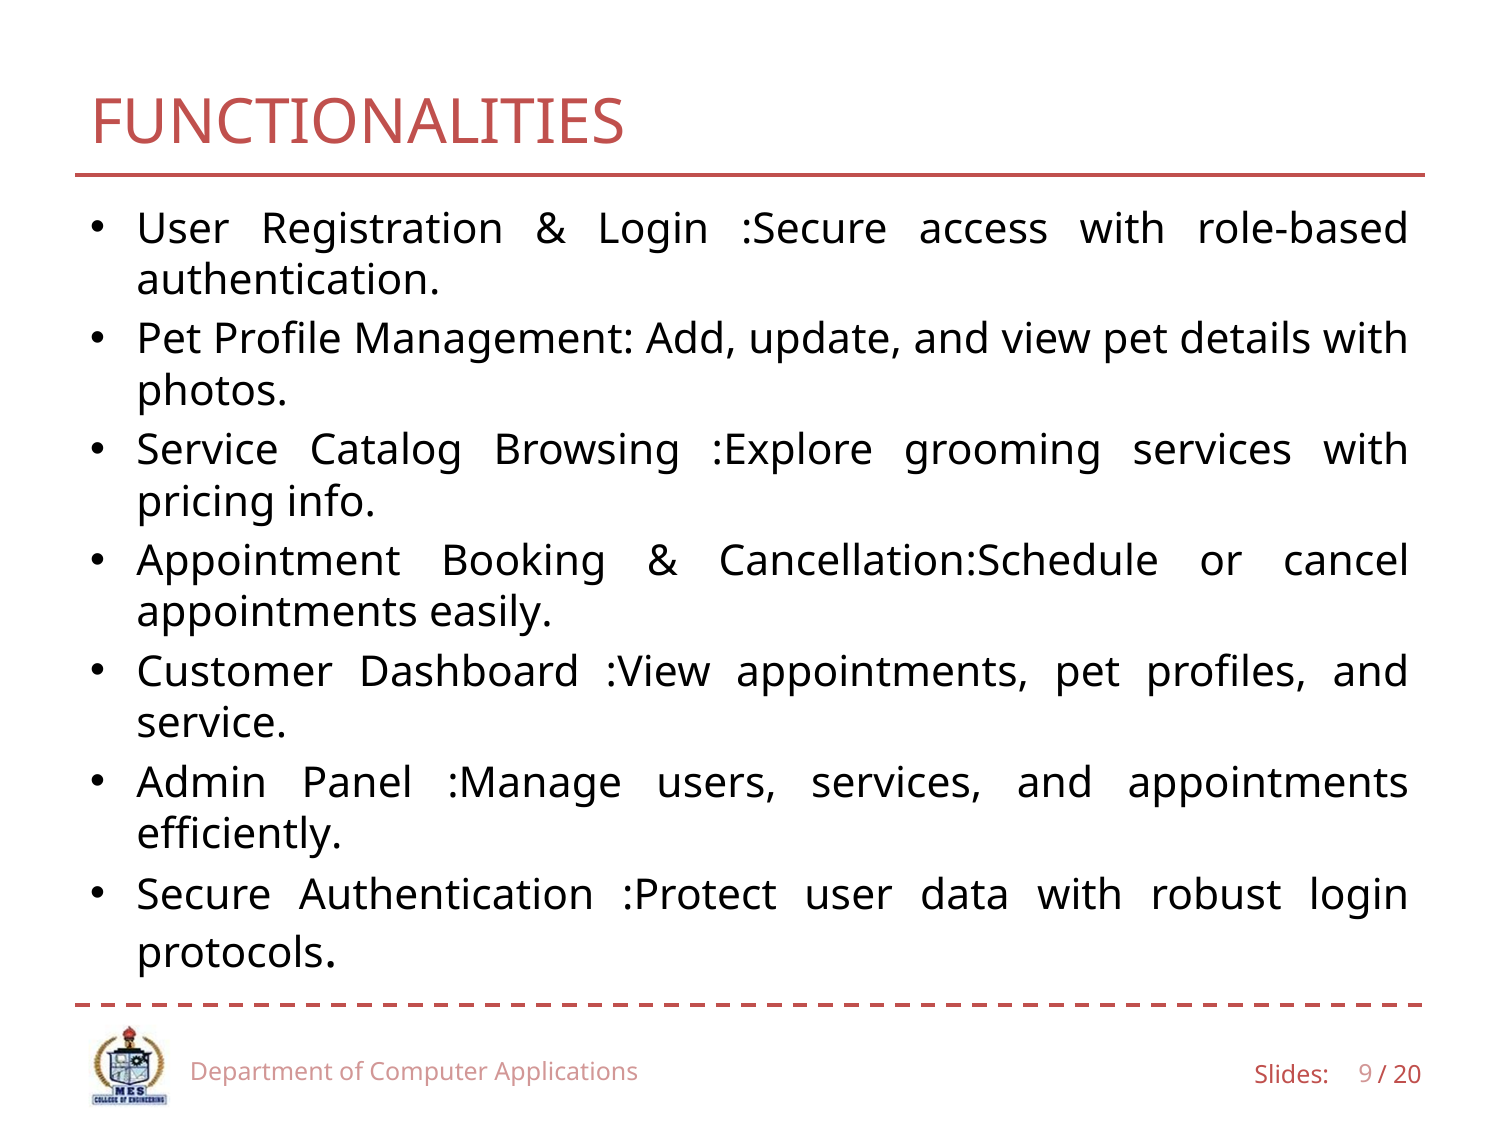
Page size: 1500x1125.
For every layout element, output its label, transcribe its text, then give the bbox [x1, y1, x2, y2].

list User Registration & Login :Secure access with role-based authentication. Pet Profile Management: Add, update, and view pet details with photos. Service Catalog Browsing :Explore grooming services with pricing info. Appointment Booking & Cancellation:Schedule or cancel appointments easily. Customer Dashboard :View appointments, pet profiles, and service. Admin Panel :Manage users, services, and appointments efficiently. Secure Authentication :Protect user data with robust login protocols. [75, 193, 1425, 1005]
footer Department of Computer Applications [174, 1042, 675, 1103]
picture [87, 1023, 171, 1109]
slide_number 9 [1325, 1044, 1388, 1105]
title FUNCTIONALITIES [73, 48, 1427, 189]
